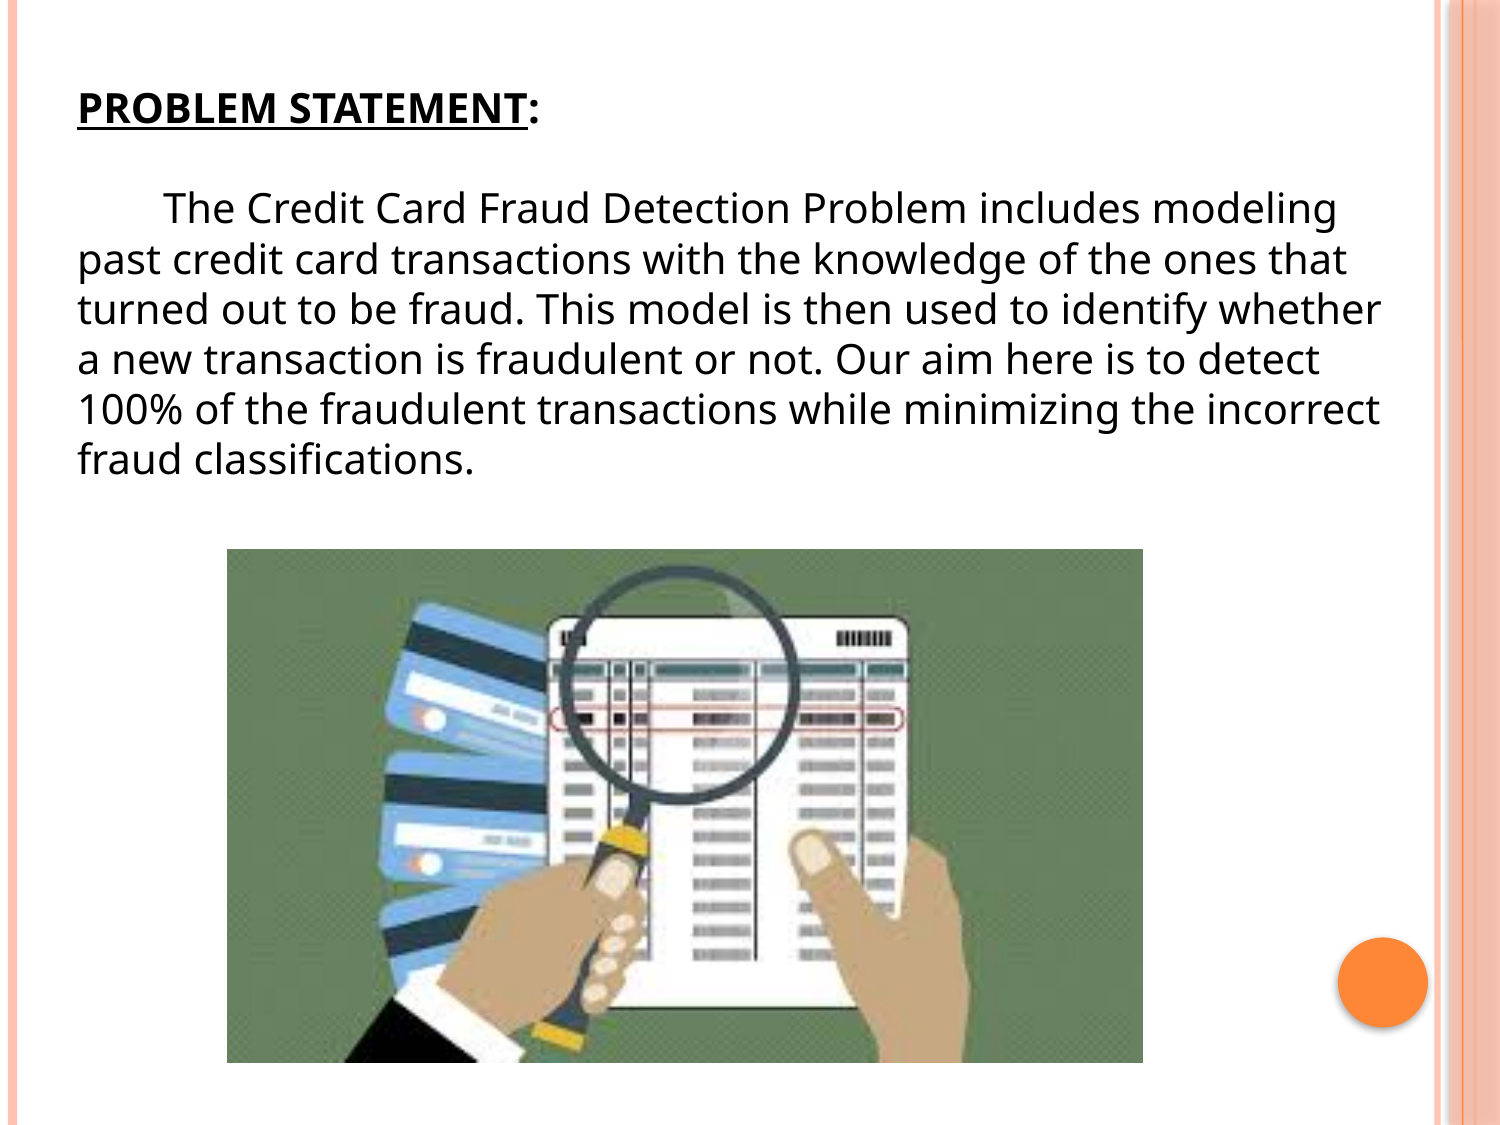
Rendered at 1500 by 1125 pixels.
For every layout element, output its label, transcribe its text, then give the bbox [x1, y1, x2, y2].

picture [227, 549, 1144, 1063]
text_box PROBLEM STATEMENT: The Credit Card Fraud Detection Problem includes modeling past credit card transactions with the knowledge of the ones that turned out to be fraud. This model is then used to identify whether a new transaction is fraudulent or not. Our aim here is to detect 100% of the fraudulent transactions while minimizing the incorrect fraud classifications. [62, 74, 1425, 535]
